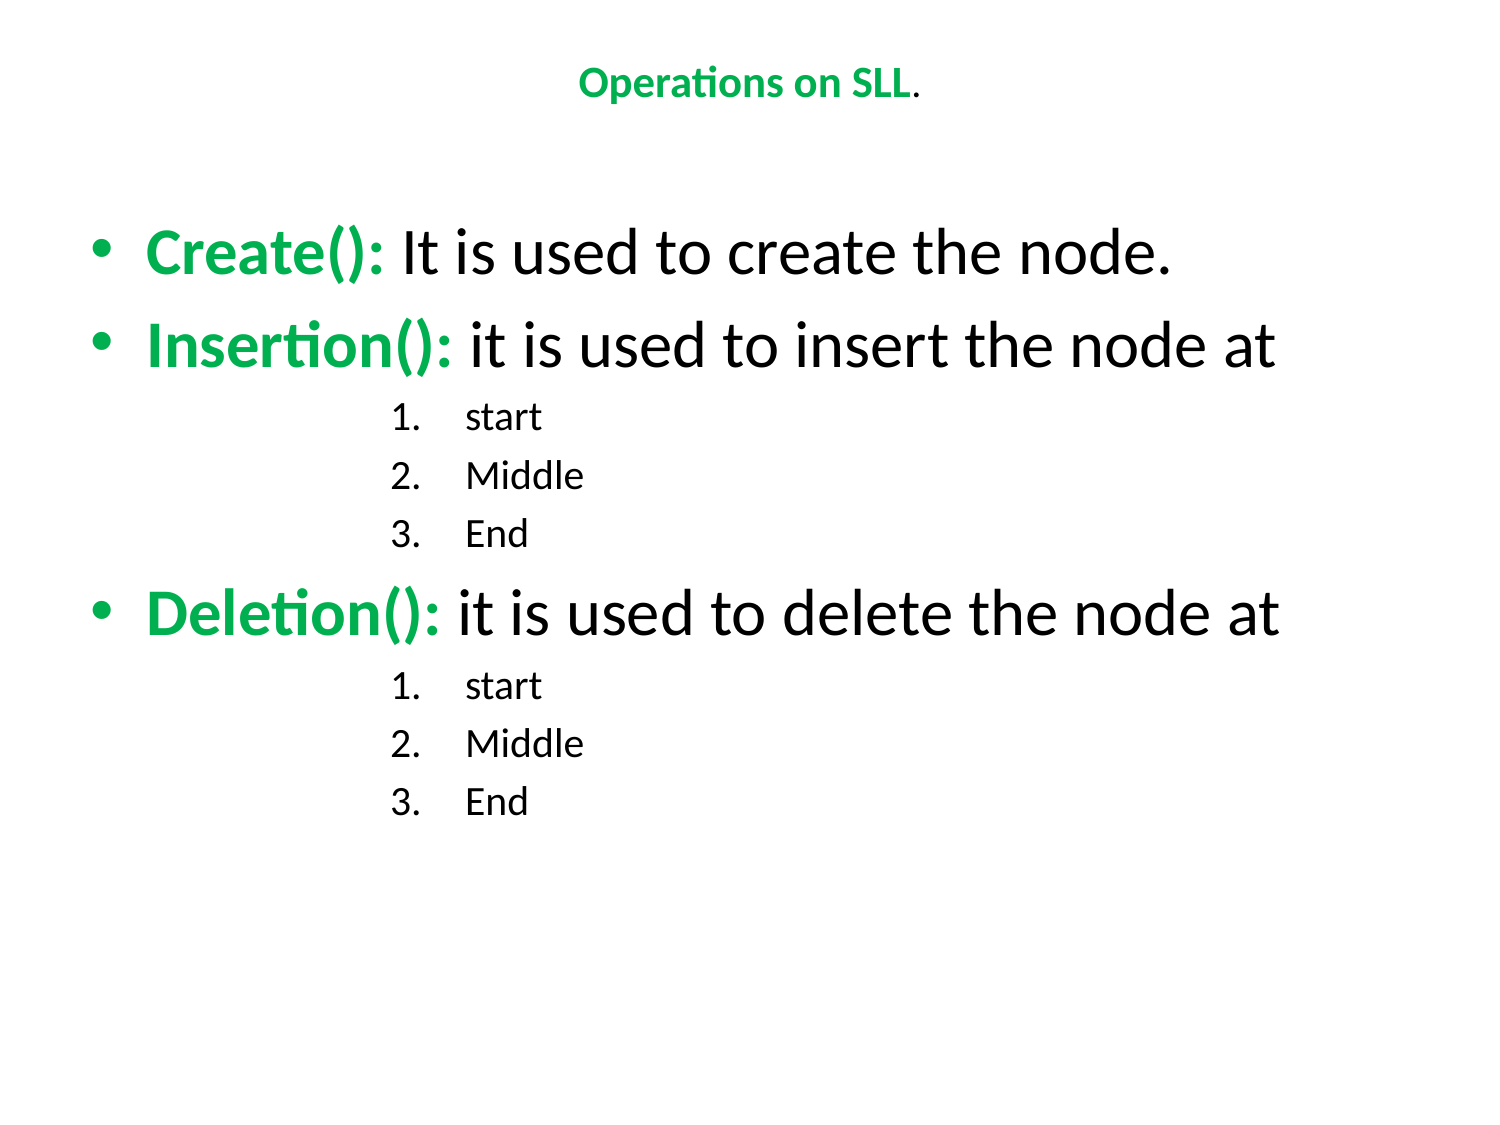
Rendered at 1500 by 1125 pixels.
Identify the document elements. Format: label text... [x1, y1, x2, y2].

list Create(): It is used to create the node. Insertion(): it is used to insert the node at start Middle End Deletion(): it is used to delete the node at start Middle End [75, 200, 1425, 1005]
title Operations on SLL. [75, 45, 1425, 163]
